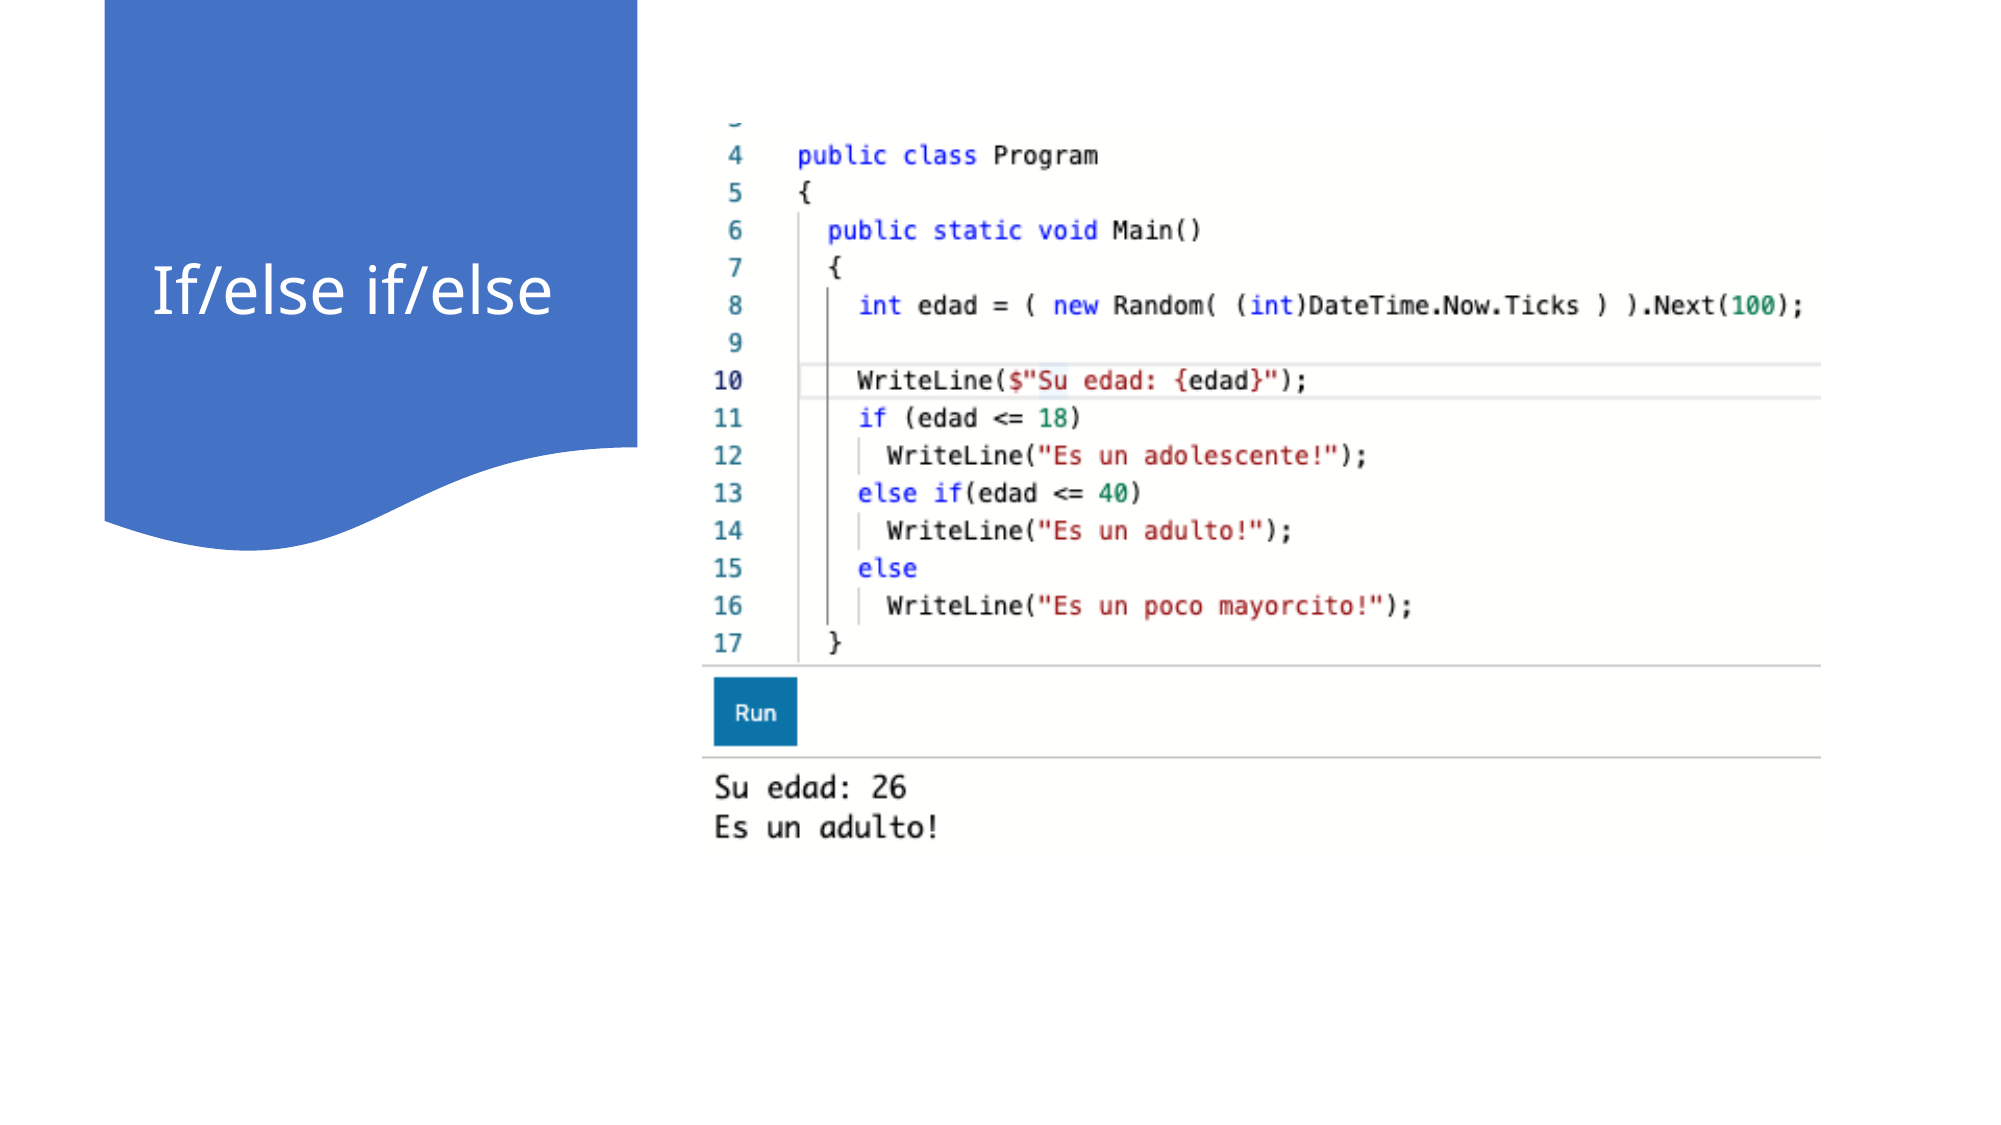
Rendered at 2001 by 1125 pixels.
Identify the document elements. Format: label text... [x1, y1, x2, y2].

title If/else if/else [137, 28, 604, 558]
picture [702, 123, 1821, 855]
text_box [103, 0, 639, 533]
